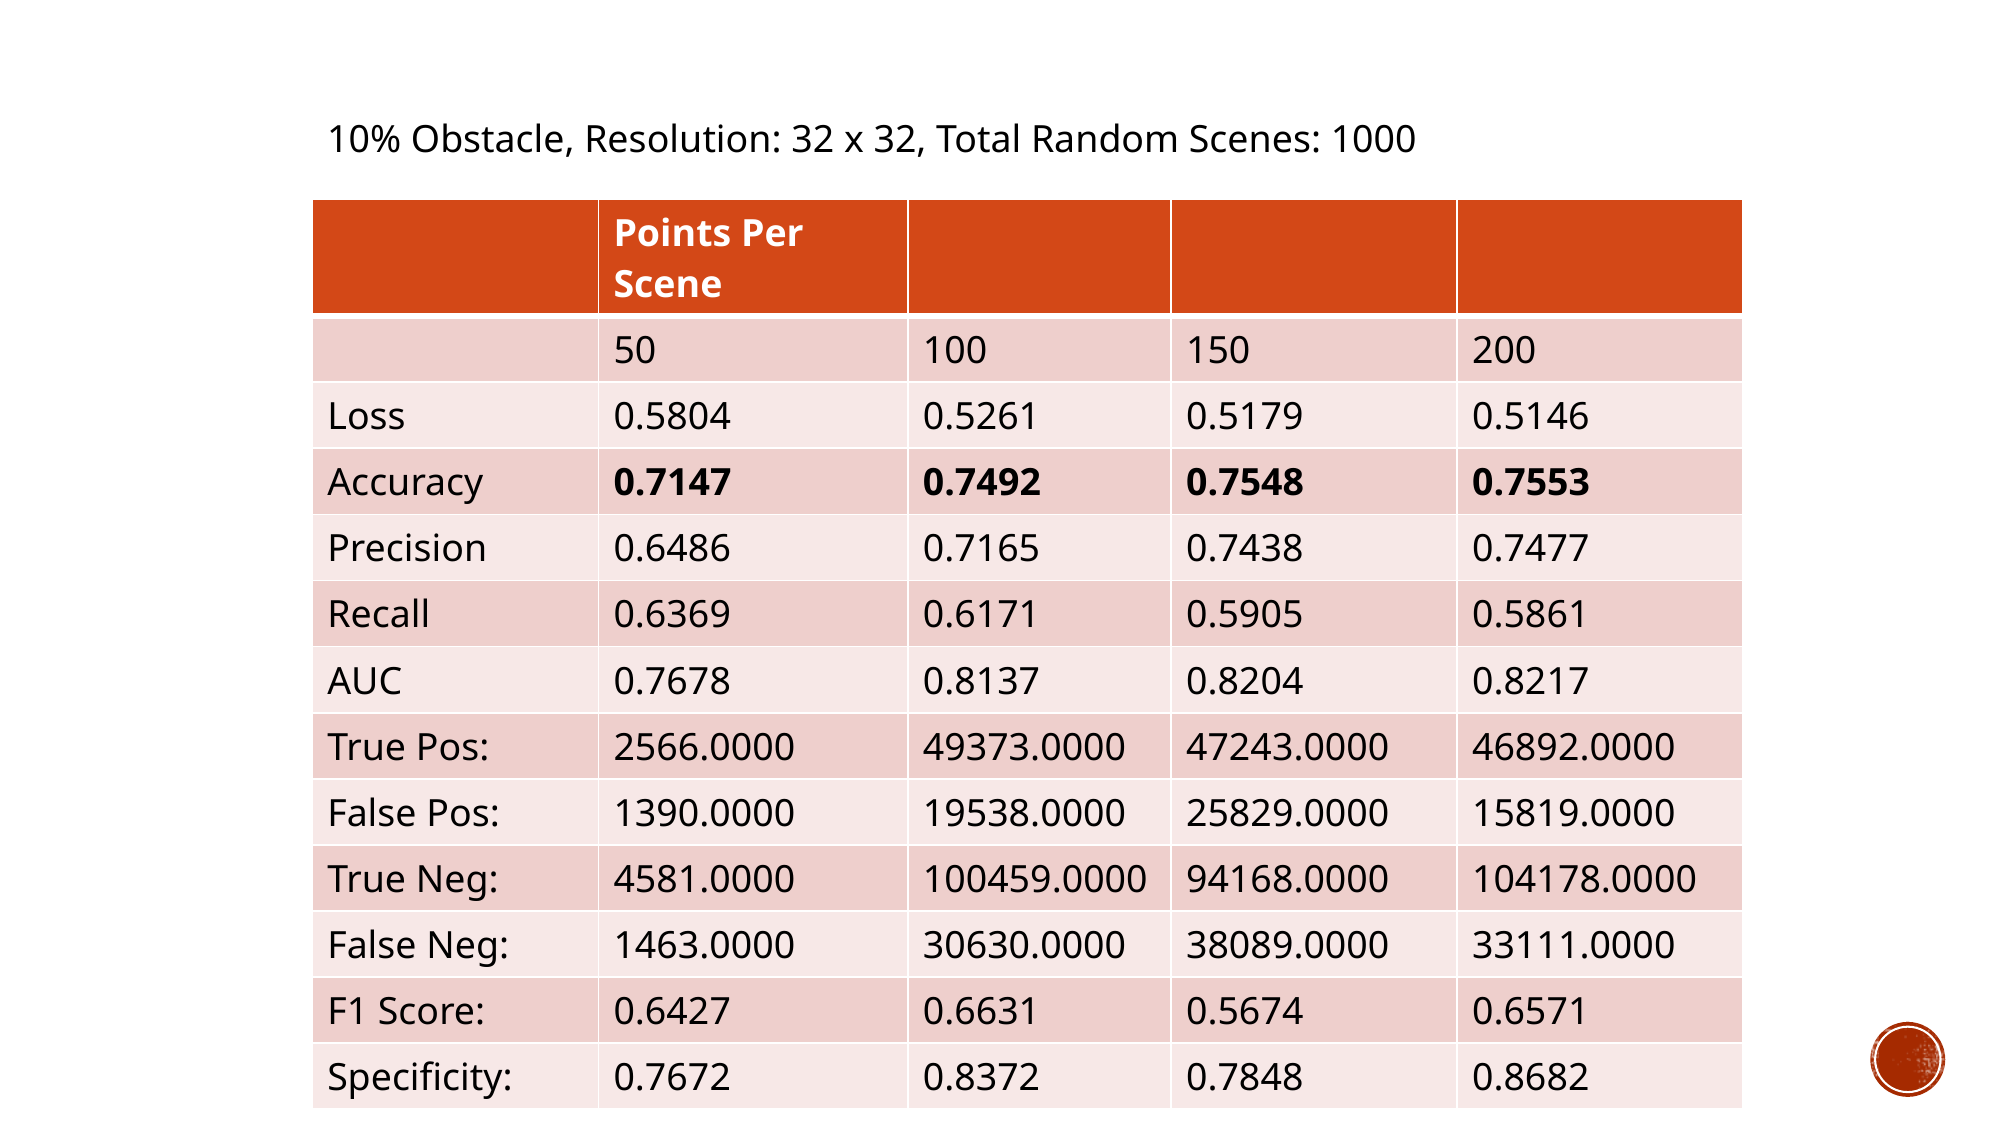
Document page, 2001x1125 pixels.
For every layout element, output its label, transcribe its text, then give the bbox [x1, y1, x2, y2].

table_cell 100459.0000 [909, 846, 1170, 910]
table_header [1172, 200, 1456, 313]
table_cell 0.7477 [1458, 515, 1742, 580]
table_cell 38089.0000 [1172, 912, 1456, 976]
table_cell 50 [599, 319, 907, 381]
table_cell 0.6369 [599, 581, 907, 646]
table_cell 0.7492 [909, 449, 1170, 514]
table_cell 30630.0000 [909, 912, 1170, 976]
table_cell 49373.0000 [909, 714, 1170, 778]
table_cell 0.7147 [599, 449, 907, 514]
table_cell 15819.0000 [1458, 780, 1742, 844]
table_cell 150 [1172, 319, 1456, 381]
table_cell 0.5261 [909, 383, 1170, 447]
table_cell 0.8217 [1458, 647, 1742, 712]
table_cell 0.6171 [909, 581, 1170, 646]
table_cell 200 [1458, 319, 1742, 381]
table_cell [313, 319, 598, 381]
table_cell Loss [313, 383, 598, 447]
table_cell Specificity: [313, 1044, 598, 1108]
table_cell False Neg: [313, 912, 598, 976]
table_cell 0.7848 [1172, 1044, 1456, 1108]
table_header [909, 200, 1170, 313]
table_cell 1463.0000 [599, 912, 907, 976]
table_cell False Pos: [313, 780, 598, 844]
table_cell 0.5861 [1458, 581, 1742, 646]
table_cell 0.7672 [599, 1044, 907, 1108]
table_cell 46892.0000 [1458, 714, 1742, 778]
table_cell 0.7165 [909, 515, 1170, 580]
table_cell Accuracy [313, 449, 598, 514]
table_cell 0.5804 [599, 383, 907, 447]
table_cell 0.6571 [1458, 978, 1742, 1042]
table_cell 19538.0000 [909, 780, 1170, 844]
table_cell 1390.0000 [599, 780, 907, 844]
table_cell 0.7553 [1458, 449, 1742, 514]
table_cell Precision [313, 515, 598, 580]
table_cell 0.5674 [1172, 978, 1456, 1042]
table_cell 104178.0000 [1458, 846, 1742, 910]
table_cell AUC [313, 647, 598, 712]
table_cell 25829.0000 [1172, 780, 1456, 844]
table_cell F1 Score: [313, 978, 598, 1042]
table_cell 2566.0000 [599, 714, 907, 778]
table_cell 0.8204 [1172, 647, 1456, 712]
table_cell 0.8372 [909, 1044, 1170, 1108]
table_cell True Neg: [313, 846, 598, 910]
table_cell 0.8137 [909, 647, 1170, 712]
table_cell 0.6486 [599, 515, 907, 580]
table_cell 47243.0000 [1172, 714, 1456, 778]
table_cell 94168.0000 [1172, 846, 1456, 910]
table_cell Recall [313, 581, 598, 646]
table_cell 0.5179 [1172, 383, 1456, 447]
table_header [313, 200, 598, 313]
table_header Points Per Scene [599, 200, 907, 313]
table_cell 0.6631 [909, 978, 1170, 1042]
table_cell True Pos: [313, 714, 598, 778]
table_cell 100 [909, 319, 1170, 381]
table_header [1458, 200, 1742, 313]
table_cell 0.8682 [1458, 1044, 1742, 1108]
table_cell 0.5905 [1172, 581, 1456, 646]
table_cell 0.7678 [599, 647, 907, 712]
text_box 10% Obstacle, Resolution: 32 x 32, Total Random Scenes: 1000 [312, 108, 1439, 168]
table_cell 33111.0000 [1458, 912, 1742, 976]
table_cell 0.9795 [1870, 1021, 1946, 1097]
table_cell 0.7548 [1172, 449, 1456, 514]
table_cell 4581.0000 [599, 846, 907, 910]
table_cell 0.6427 [599, 978, 907, 1042]
table_cell 0.5146 [1458, 383, 1742, 447]
table_cell 0.7438 [1172, 515, 1456, 580]
